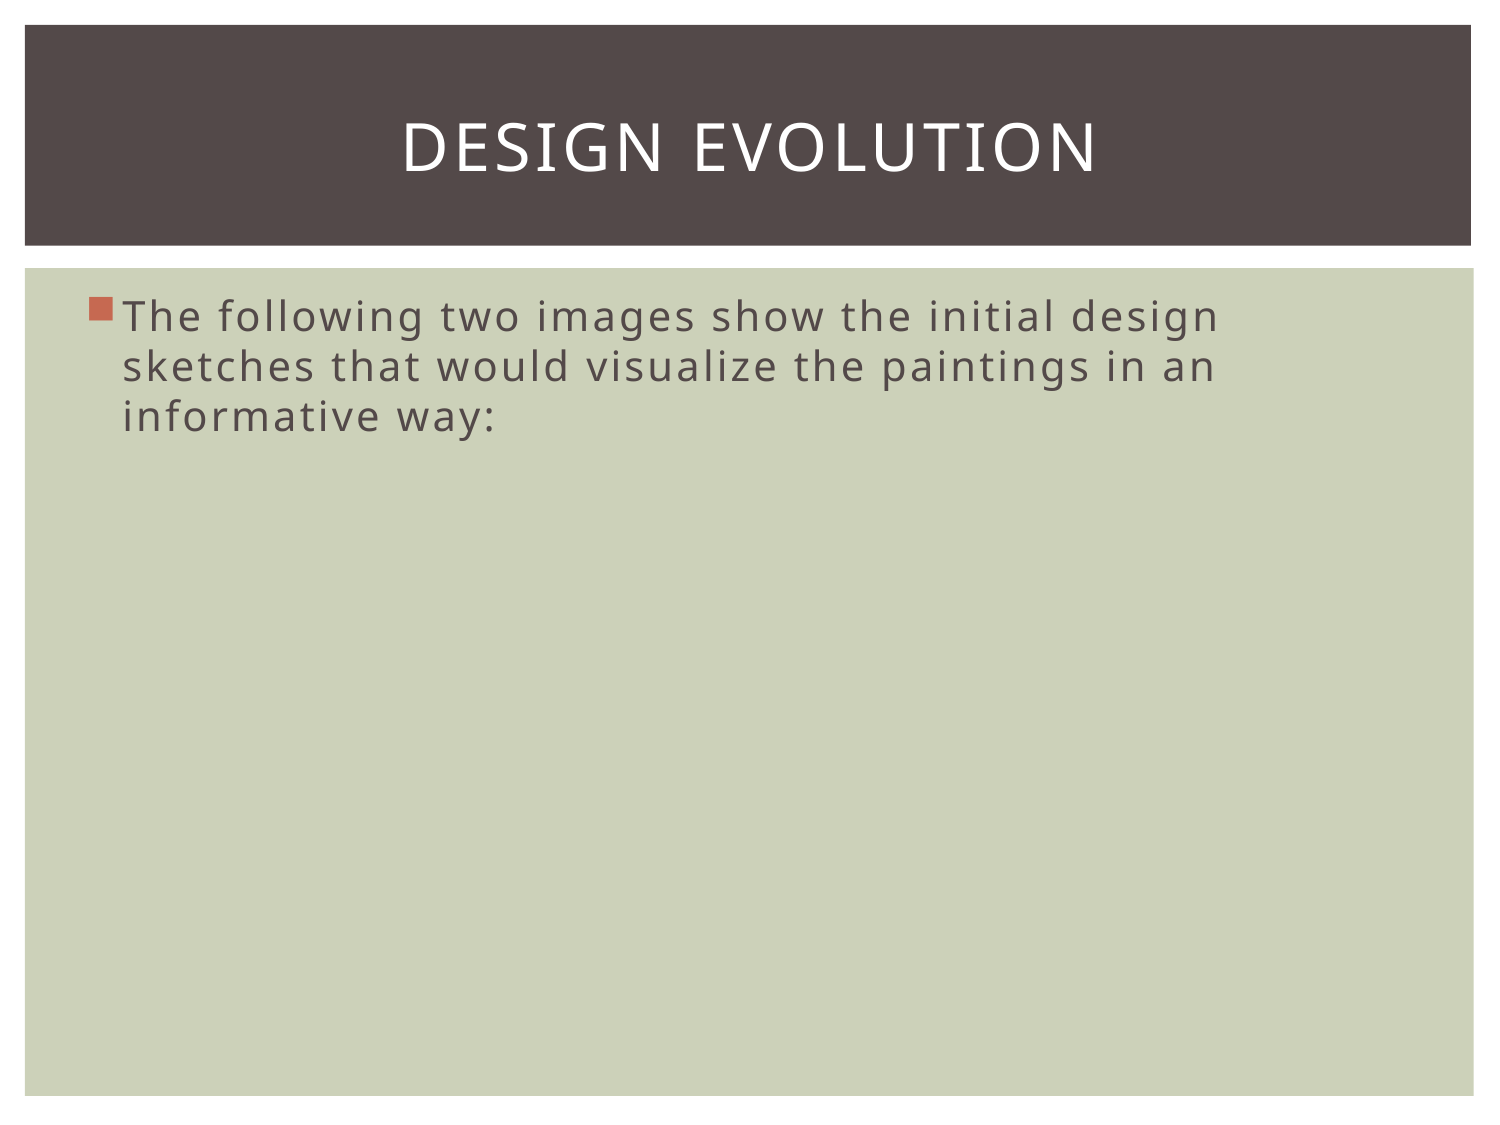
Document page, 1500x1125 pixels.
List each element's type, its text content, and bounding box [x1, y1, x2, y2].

list The following two images show the initial design sketches that would visualize the paintings in an informative way: [62, 281, 1442, 1005]
title Design evolution [62, 58, 1438, 232]
